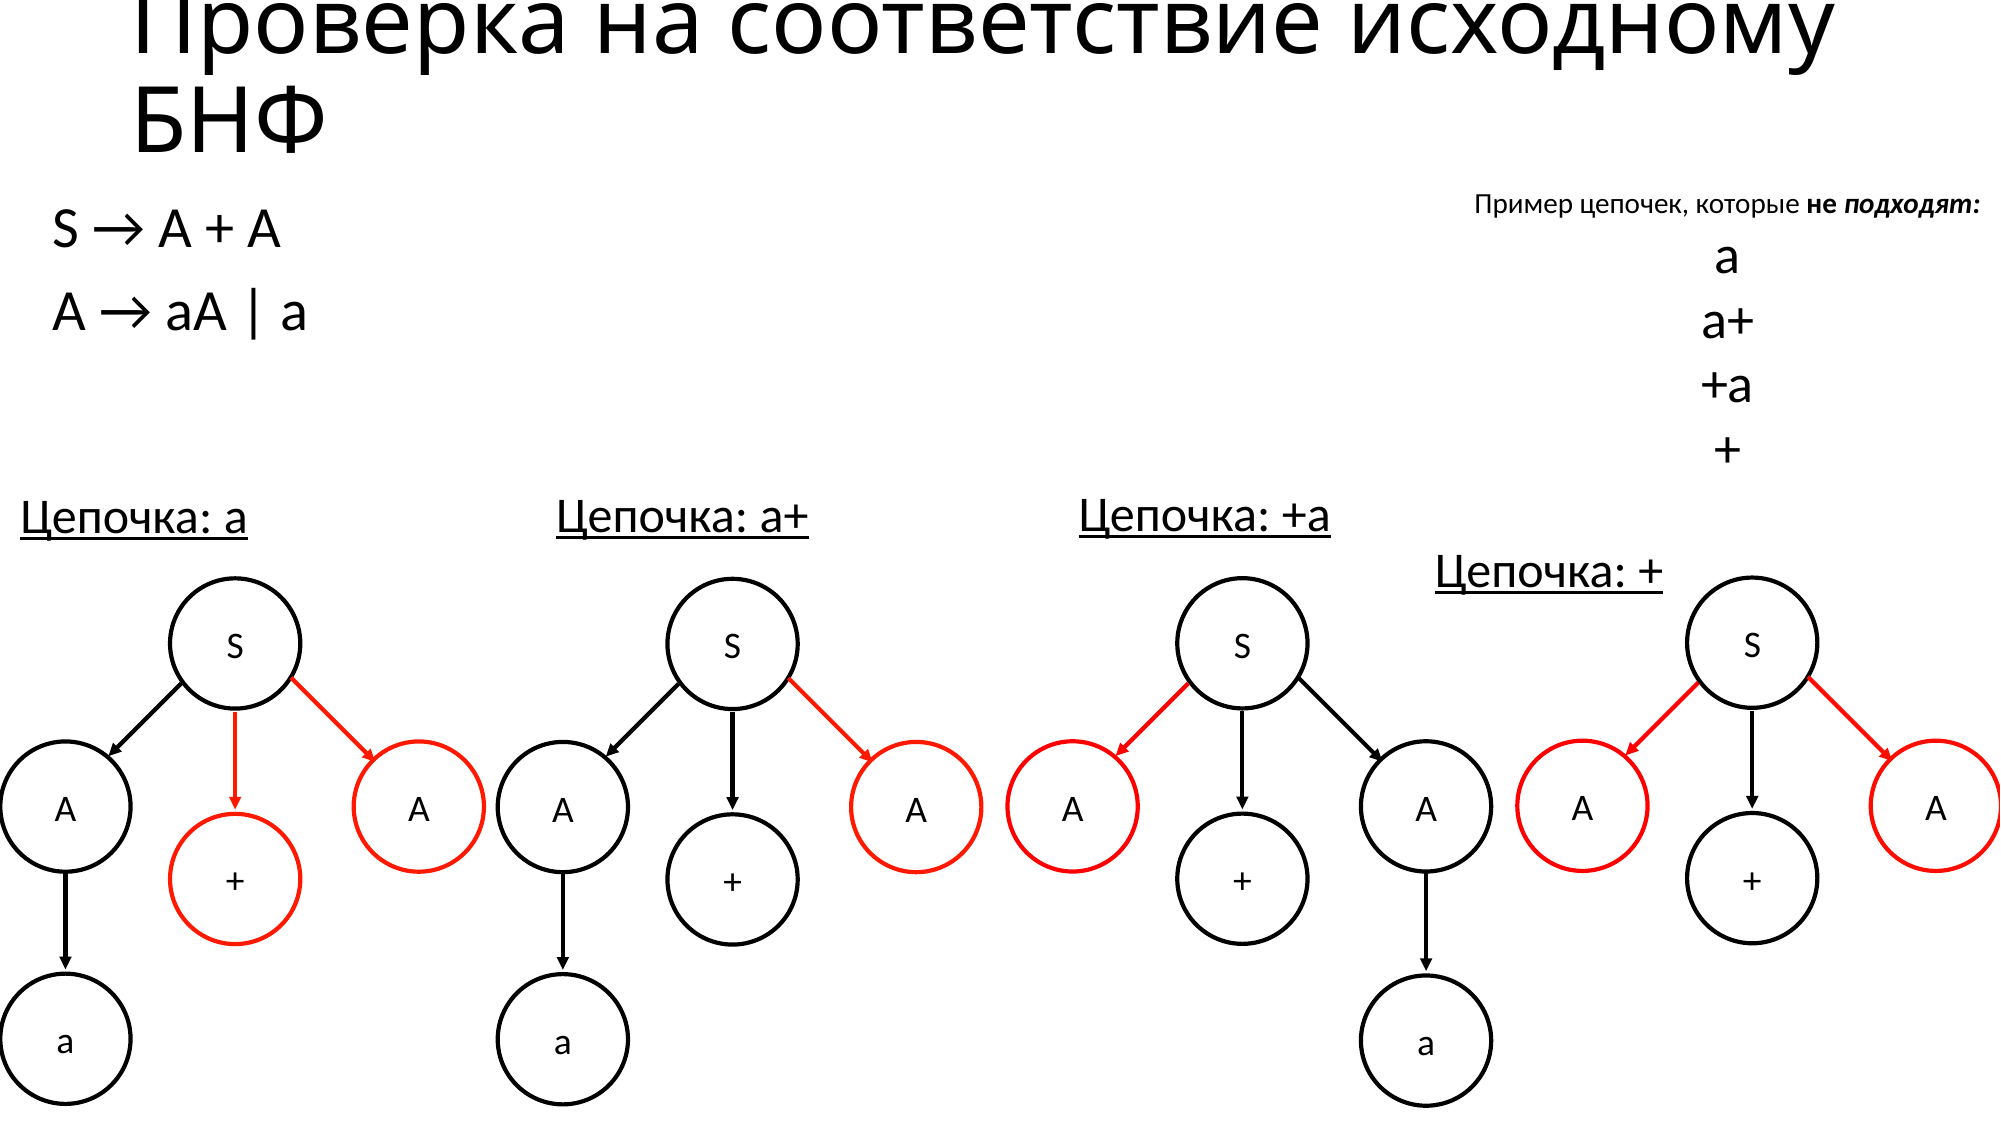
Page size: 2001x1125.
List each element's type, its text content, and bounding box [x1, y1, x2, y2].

title Проверка на соответствие исходному БНФ [122, 0, 1849, 147]
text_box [1517, 740, 1648, 872]
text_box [1360, 740, 1492, 872]
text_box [850, 741, 982, 873]
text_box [1007, 740, 1138, 872]
text_box Цепочка: + [1427, 530, 1672, 606]
text_box [59, 872, 72, 970]
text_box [353, 741, 485, 872]
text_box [1686, 577, 1818, 709]
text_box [1870, 740, 2000, 872]
text_box [228, 711, 242, 810]
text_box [169, 578, 301, 709]
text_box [667, 814, 798, 945]
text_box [1686, 812, 1818, 944]
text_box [169, 813, 301, 945]
text_box [556, 873, 570, 970]
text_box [1360, 975, 1492, 1106]
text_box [1176, 813, 1308, 945]
text_box S → A + A A → aA | a [7, 189, 530, 441]
text_box Цепочка: a [12, 476, 256, 552]
text_box Пример цепочек, которые не подходят: a a+ +a + [1346, 176, 2000, 487]
text_box [1419, 874, 1433, 971]
text_box [1236, 711, 1249, 810]
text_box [497, 973, 629, 1105]
text_box Цепочка: +a [1071, 473, 1339, 549]
text_box [726, 712, 739, 810]
text_box [1746, 710, 1759, 809]
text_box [497, 741, 629, 873]
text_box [0, 973, 131, 1105]
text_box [1176, 577, 1308, 709]
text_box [667, 578, 798, 710]
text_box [0, 741, 131, 872]
text_box Цепочка: a+ [548, 474, 817, 550]
